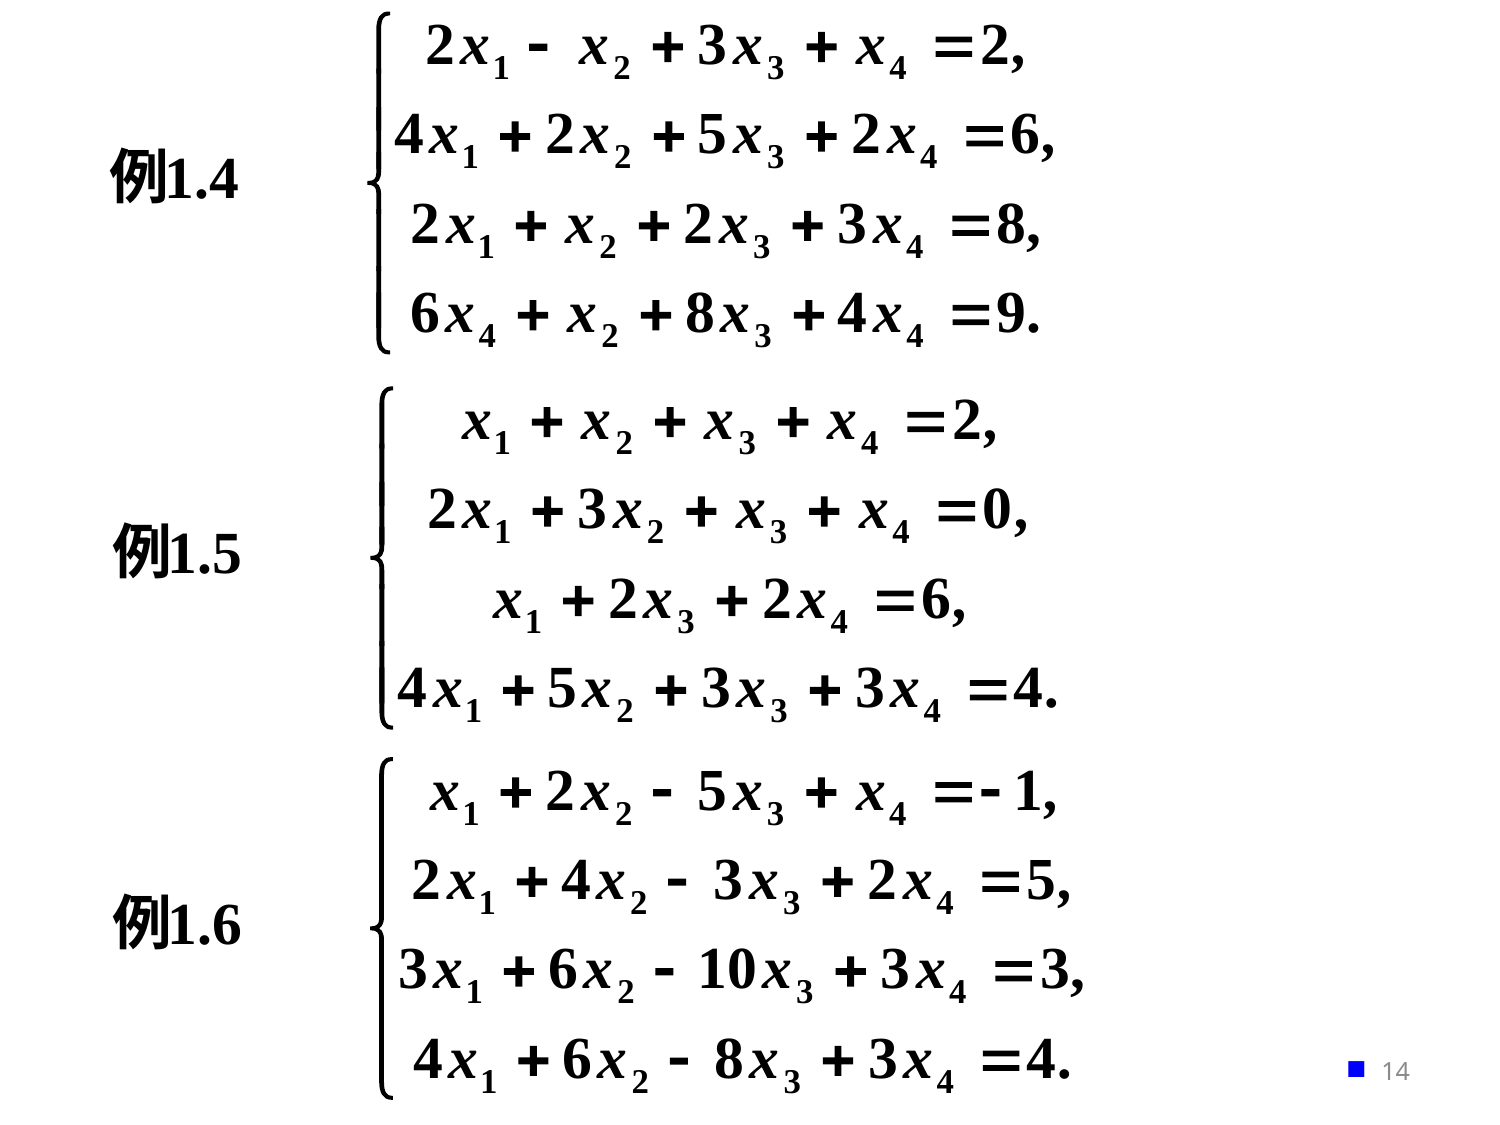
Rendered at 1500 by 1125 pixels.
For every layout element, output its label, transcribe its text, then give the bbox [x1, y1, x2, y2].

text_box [105, 374, 1066, 744]
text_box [102, 0, 1067, 368]
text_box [105, 745, 1095, 1114]
slide_number 14 [1099, 1042, 1425, 1103]
